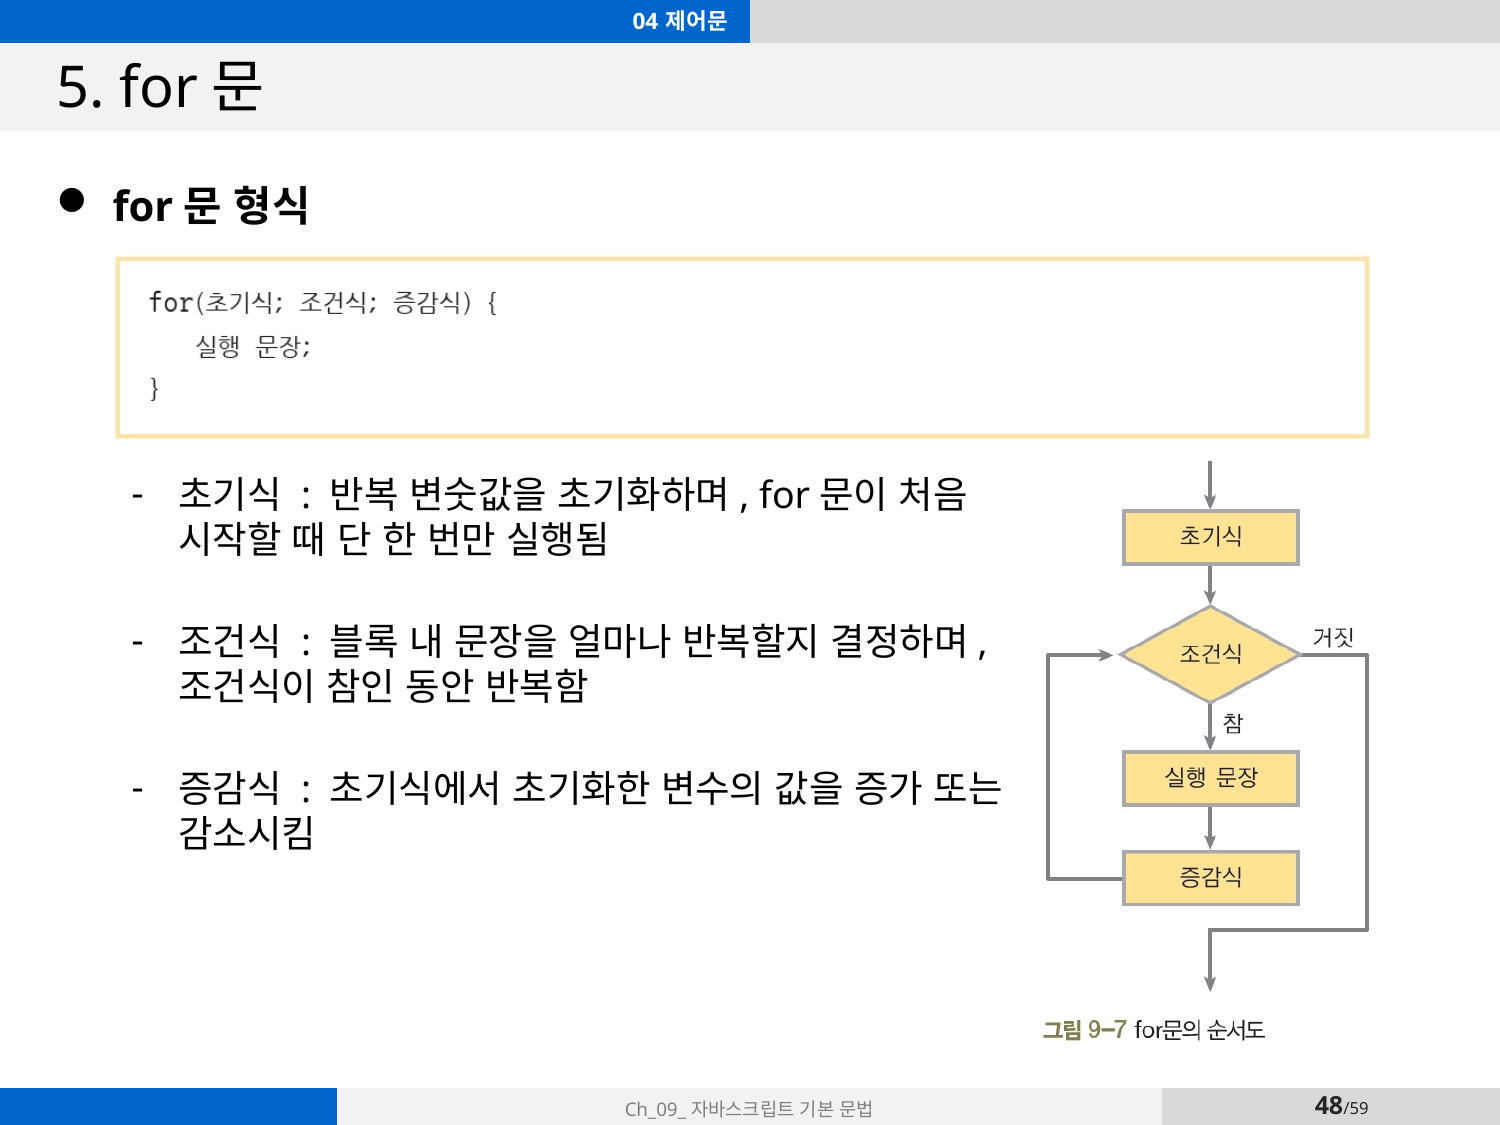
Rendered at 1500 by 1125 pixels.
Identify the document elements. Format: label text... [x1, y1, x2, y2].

text_box 04 제어문 [0, 0, 743, 43]
title 5. for문 [41, 42, 1459, 128]
picture [109, 249, 1376, 444]
picture [1037, 455, 1376, 1045]
list for문 형식 초기식 : 반복 변숫값을 초기화하며, for문이 처음 시작할 때 단 한 번만 실행됨 조건식 : 블록 내 문장을 얼마나 반복할지 결정하며, 조건식이 참인 동안 반복함 증감식 : 초기식에서 초기화한 변수의 값을 증가 또는 감소시킴 [41, 172, 1034, 988]
